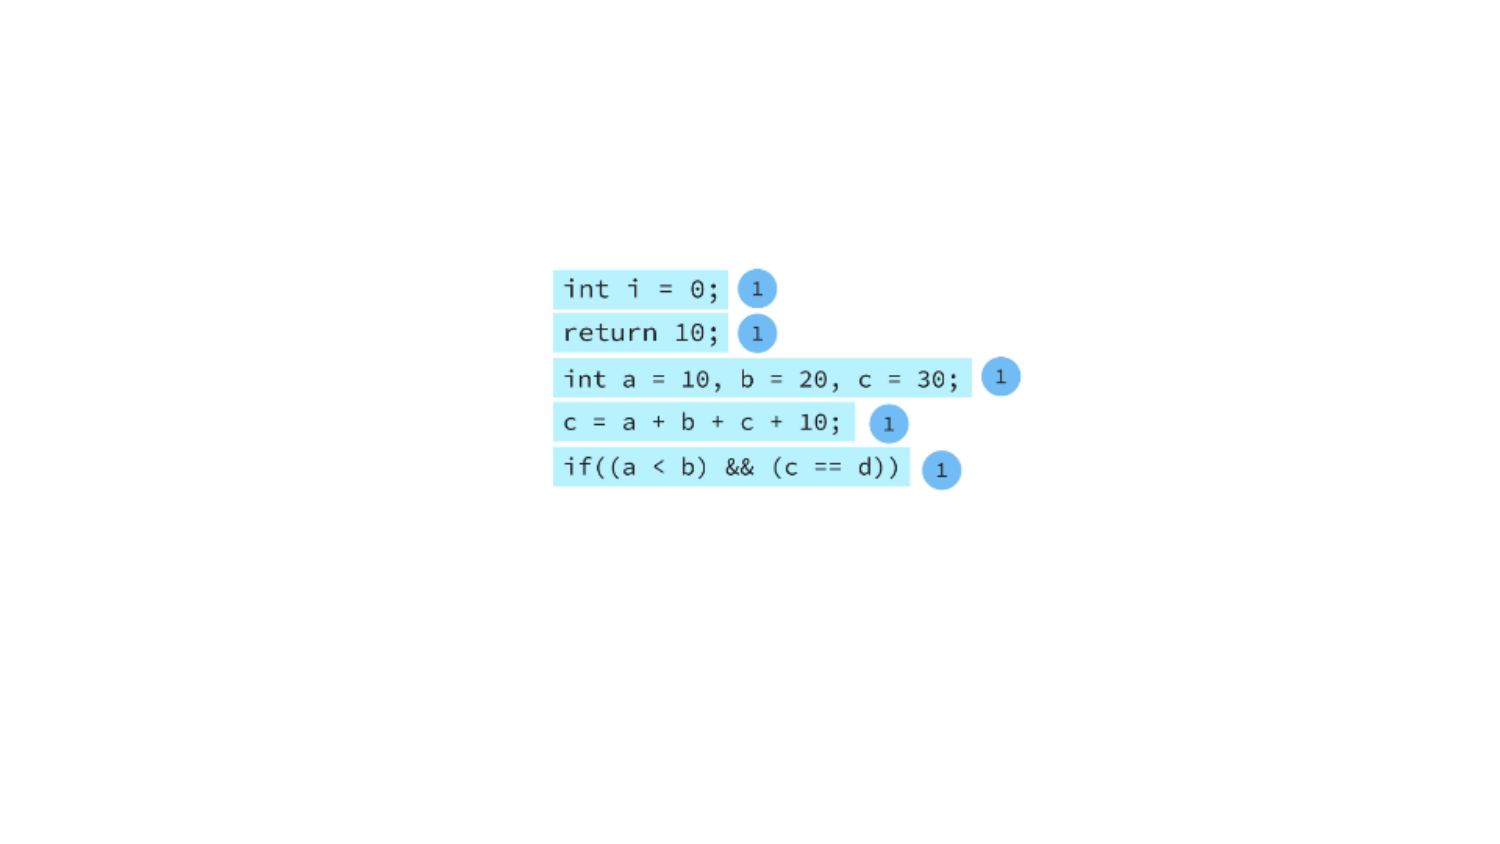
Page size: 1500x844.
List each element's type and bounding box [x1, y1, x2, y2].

picture [57, 28, 1441, 817]
